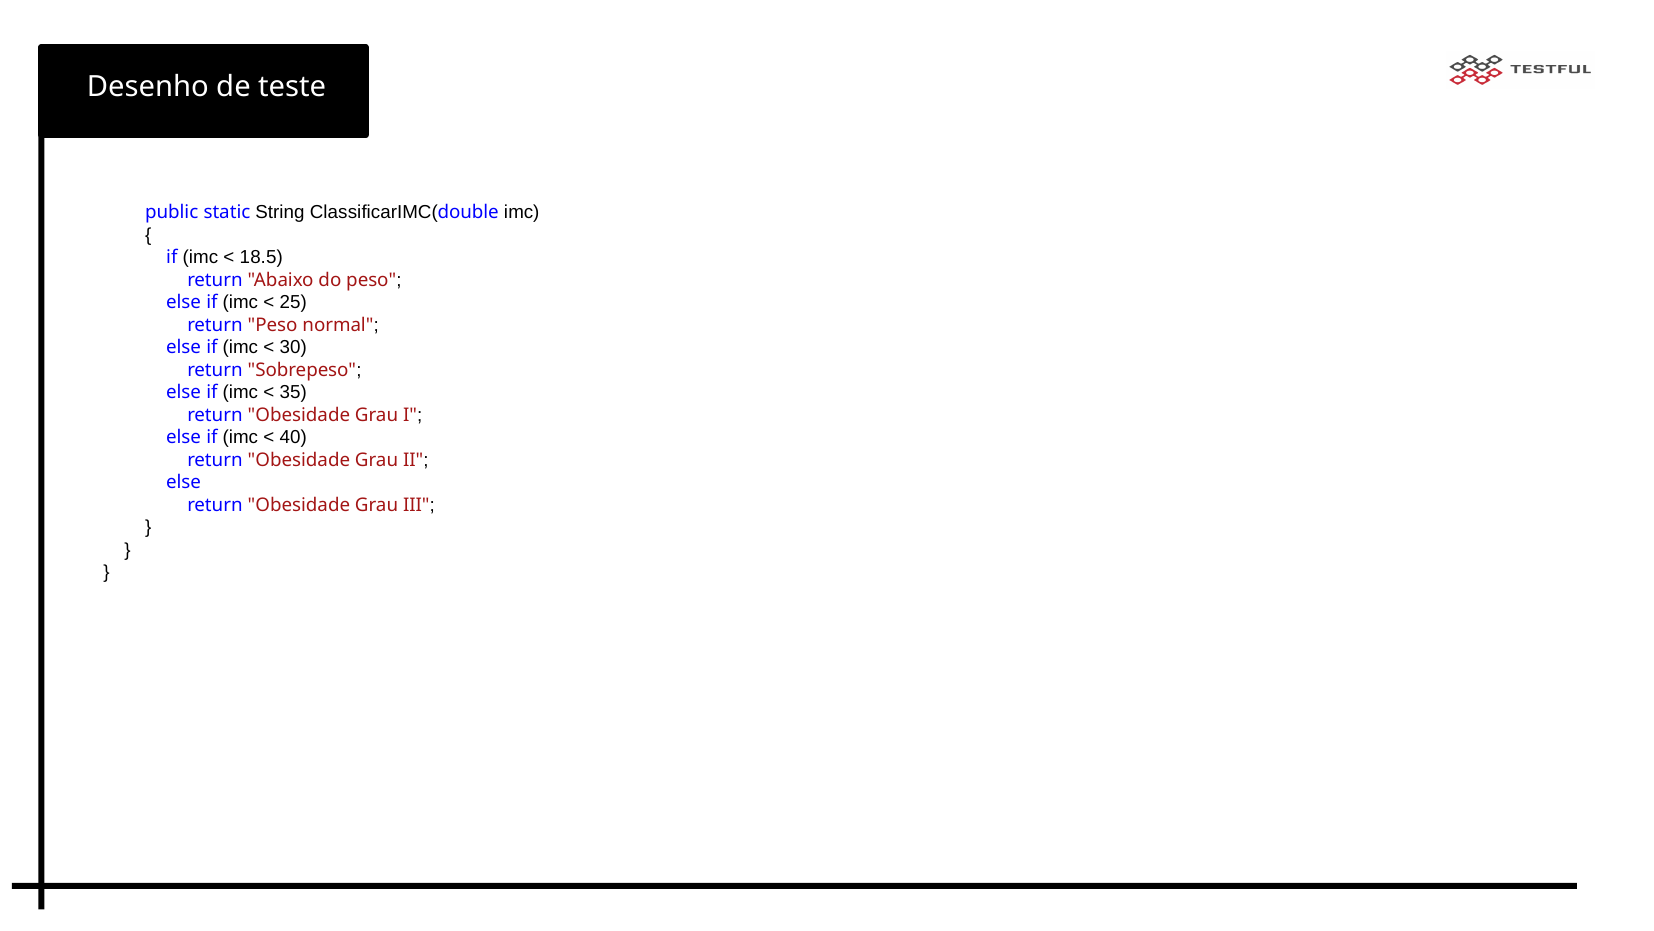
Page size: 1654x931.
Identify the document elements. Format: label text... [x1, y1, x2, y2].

text_box Desenho de teste [58, 51, 355, 119]
text_box public static String ClassificarIMC(double imc) { if (imc < 18.5) return "Abaixo do peso"; else if (imc < 25) return "Peso normal"; else if (imc < 30) return "Sobrepeso"; else if (imc < 35) return "Obesidade Grau I"; else if (imc < 40) return "Obesidade Grau II"; else return "Obesidade Grau III"; } } } [88, 147, 1624, 680]
text_box [41, 47, 366, 136]
picture [1446, 51, 1595, 89]
